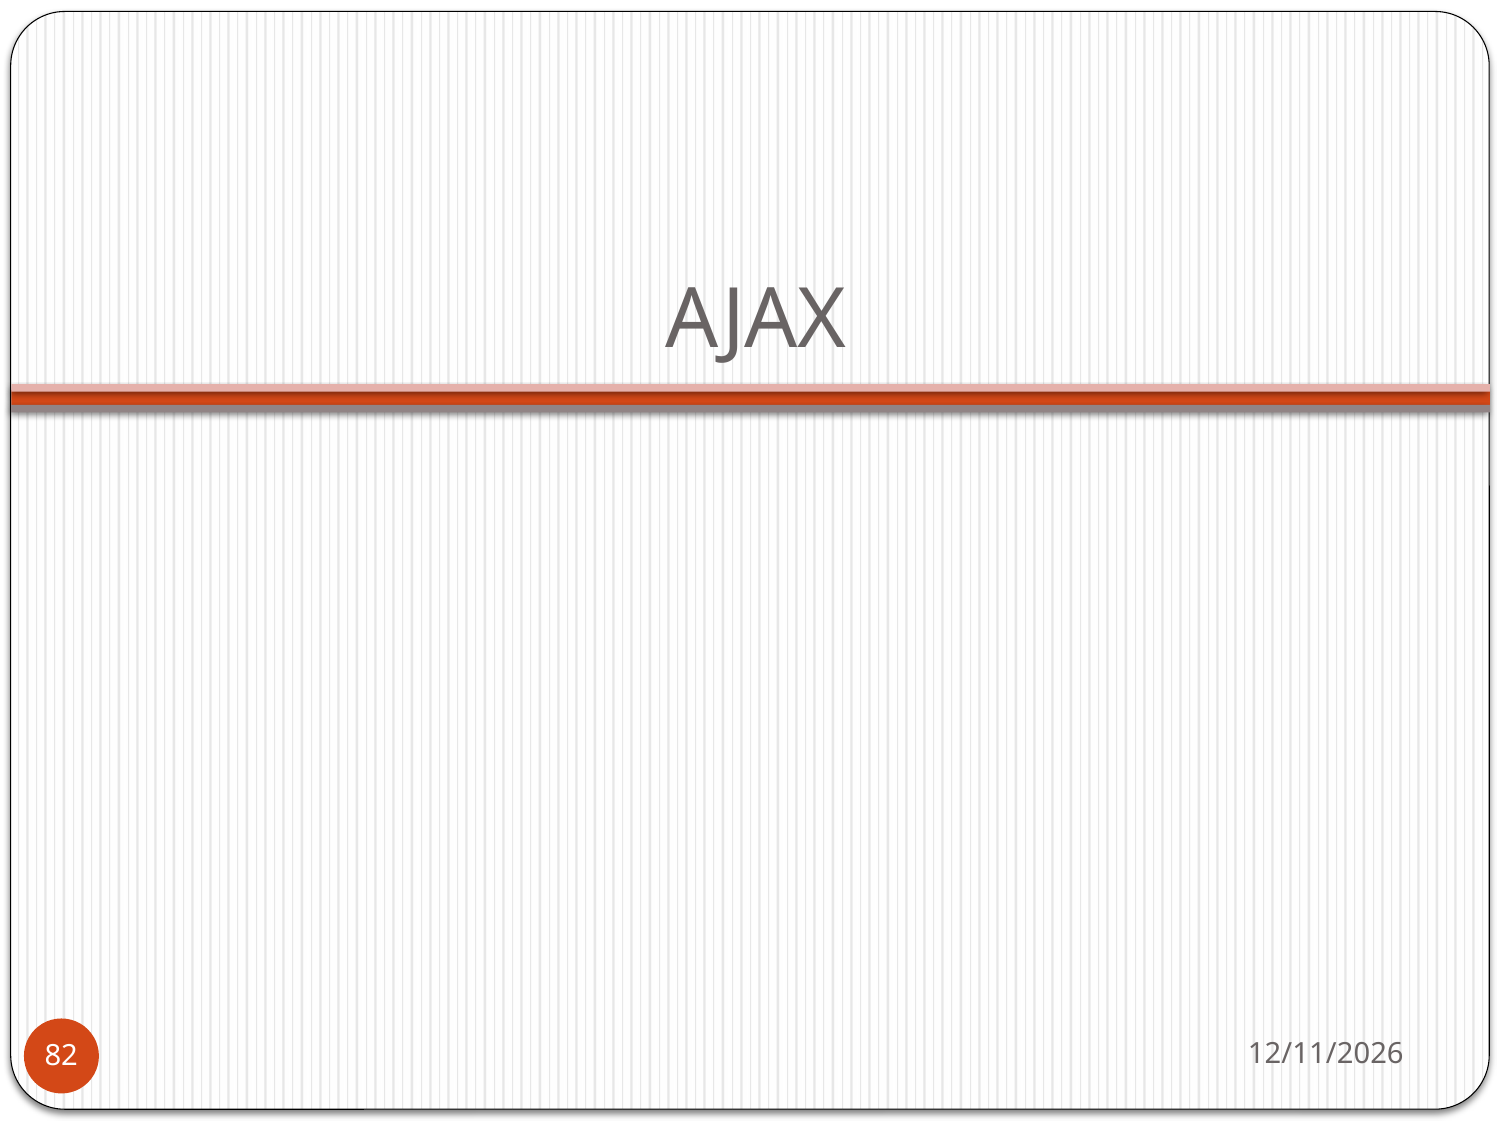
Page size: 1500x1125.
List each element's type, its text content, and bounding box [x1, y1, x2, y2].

title AJAX [118, 156, 1394, 380]
slide_number 82 [23, 1018, 99, 1094]
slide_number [1012, 1015, 1419, 1094]
